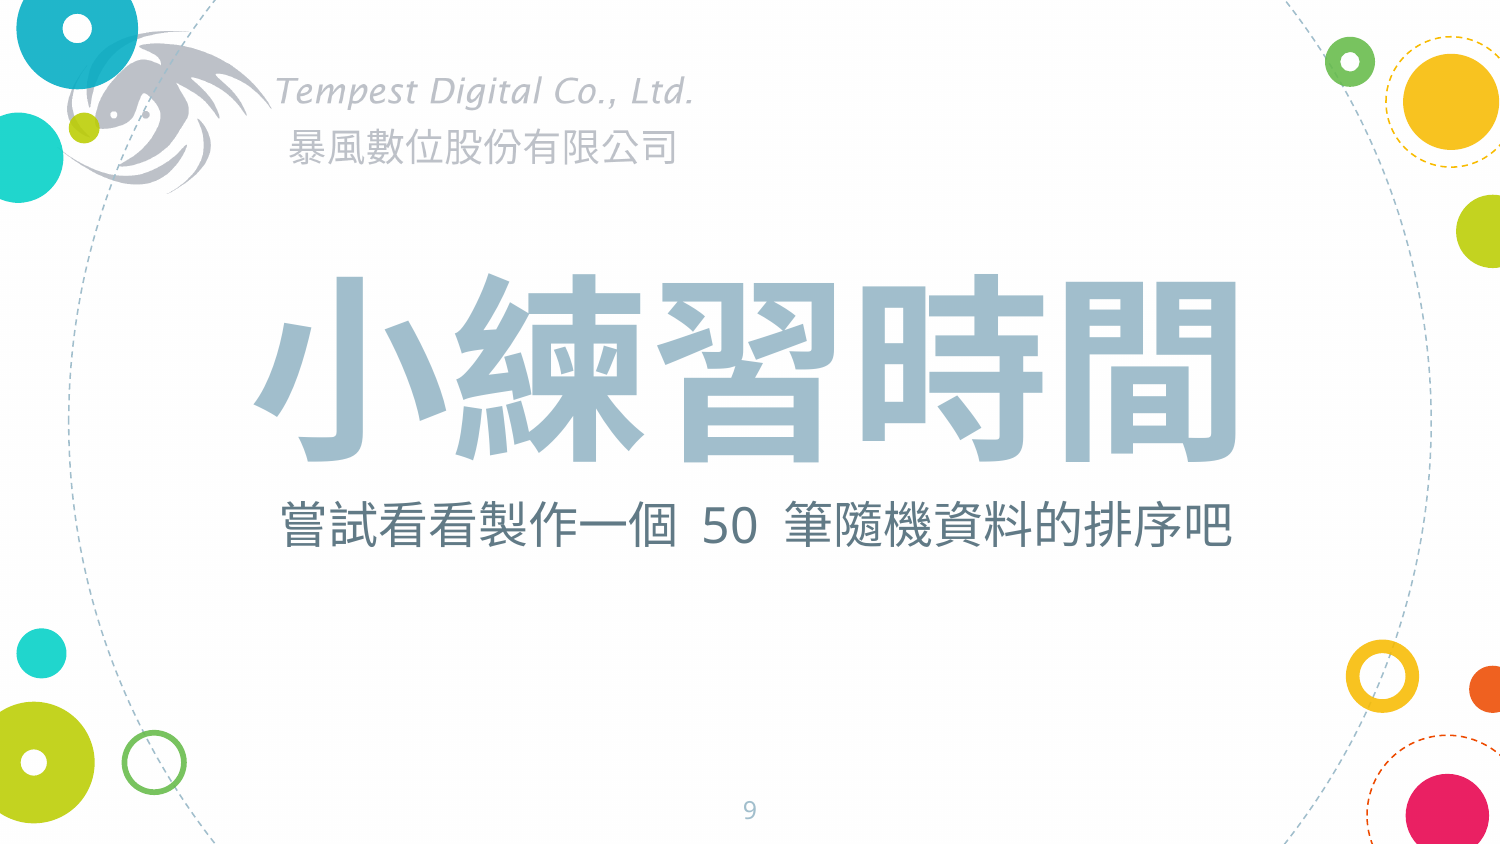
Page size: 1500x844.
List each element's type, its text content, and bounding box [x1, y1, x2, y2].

slide_number 9 [711, 779, 789, 844]
title 小練習時間 [112, 309, 1388, 478]
subtitle 嘗試看看製作一個 50 筆隨機資料的排序吧 [112, 478, 1388, 608]
